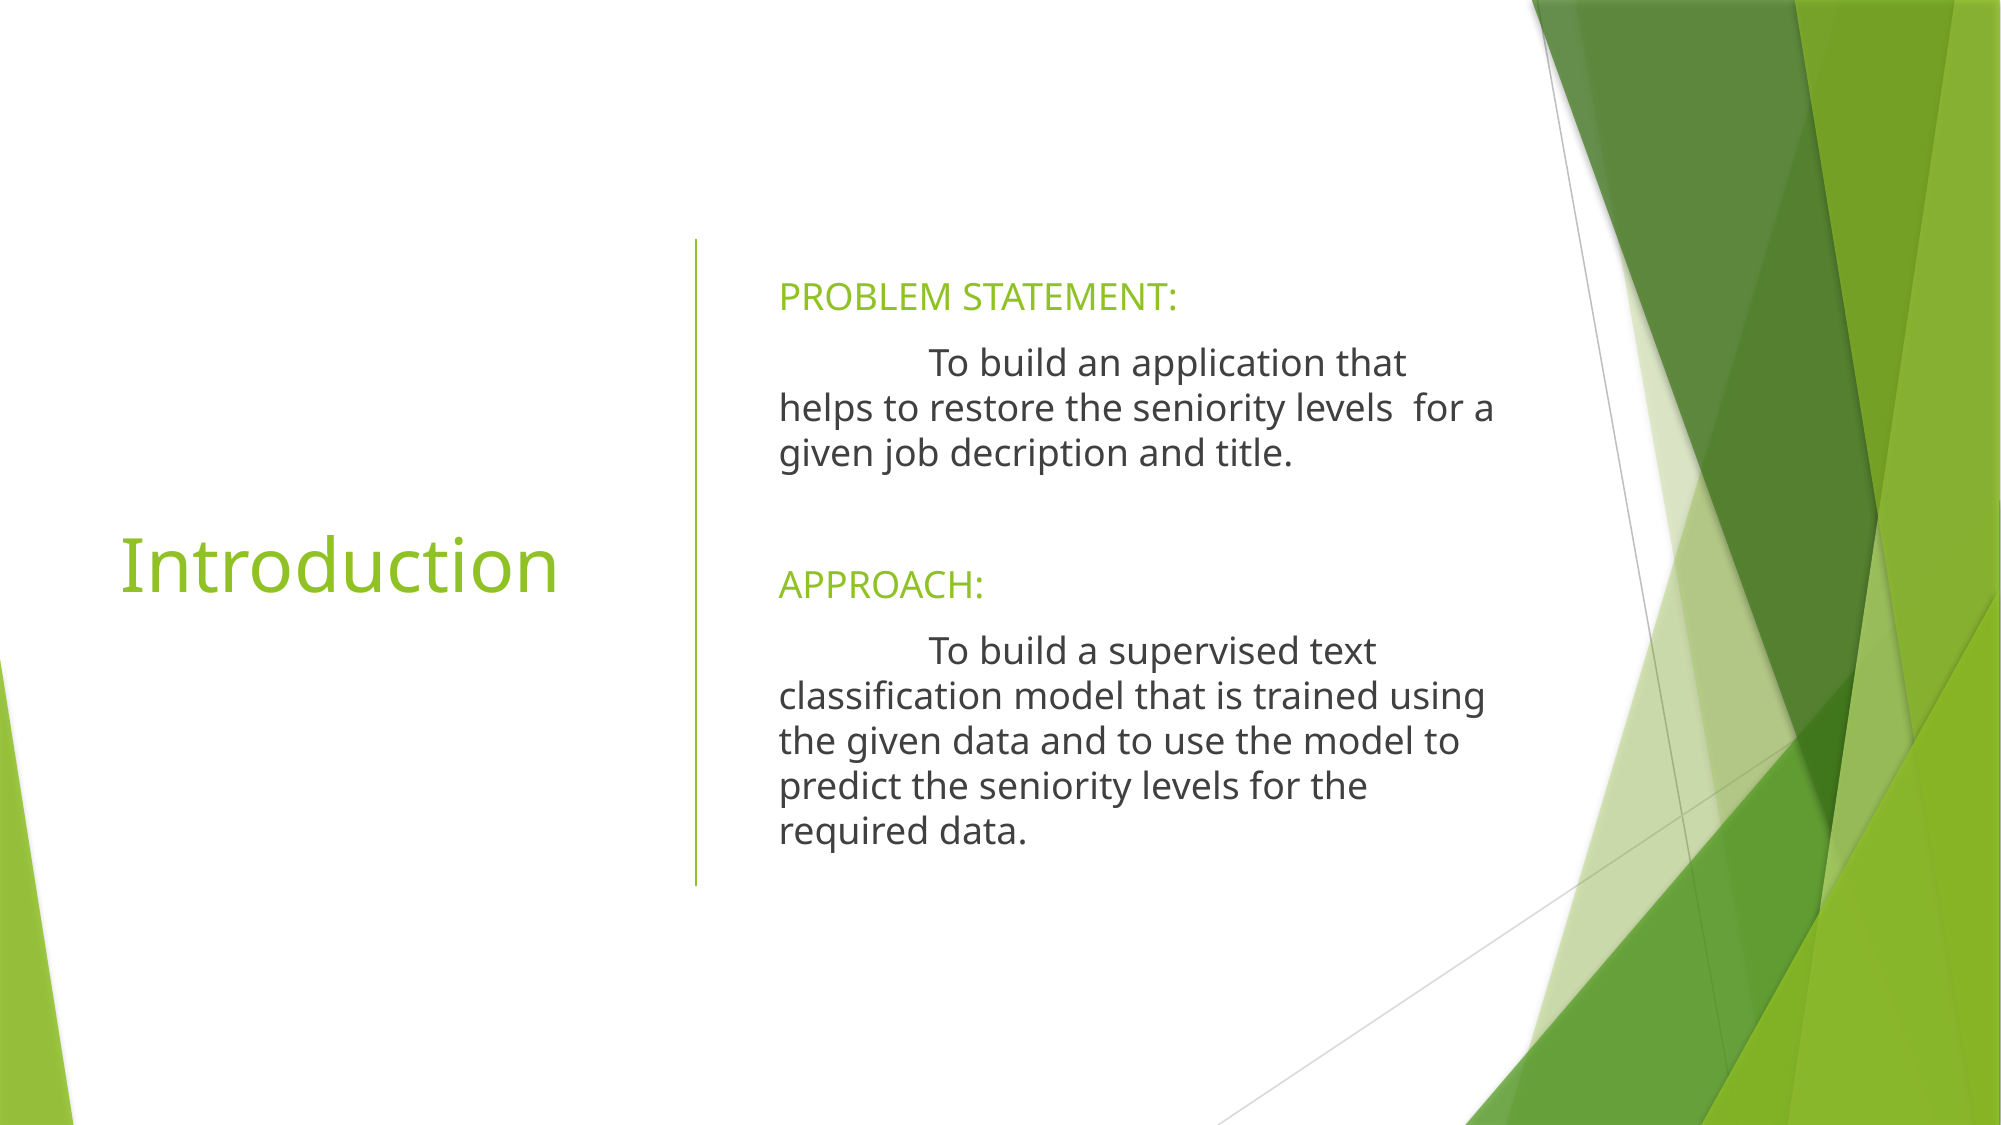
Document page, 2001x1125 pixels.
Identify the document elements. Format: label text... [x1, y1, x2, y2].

list PROBLEM STATEMENT: To build an application that helps to restore the seniority levels for a given job decription and title. APPROACH: To build a supervised text classification model that is trained using the given data and to use the model to predict the seniority levels for the required data. [763, 133, 1522, 991]
title Introduction [105, 133, 658, 991]
